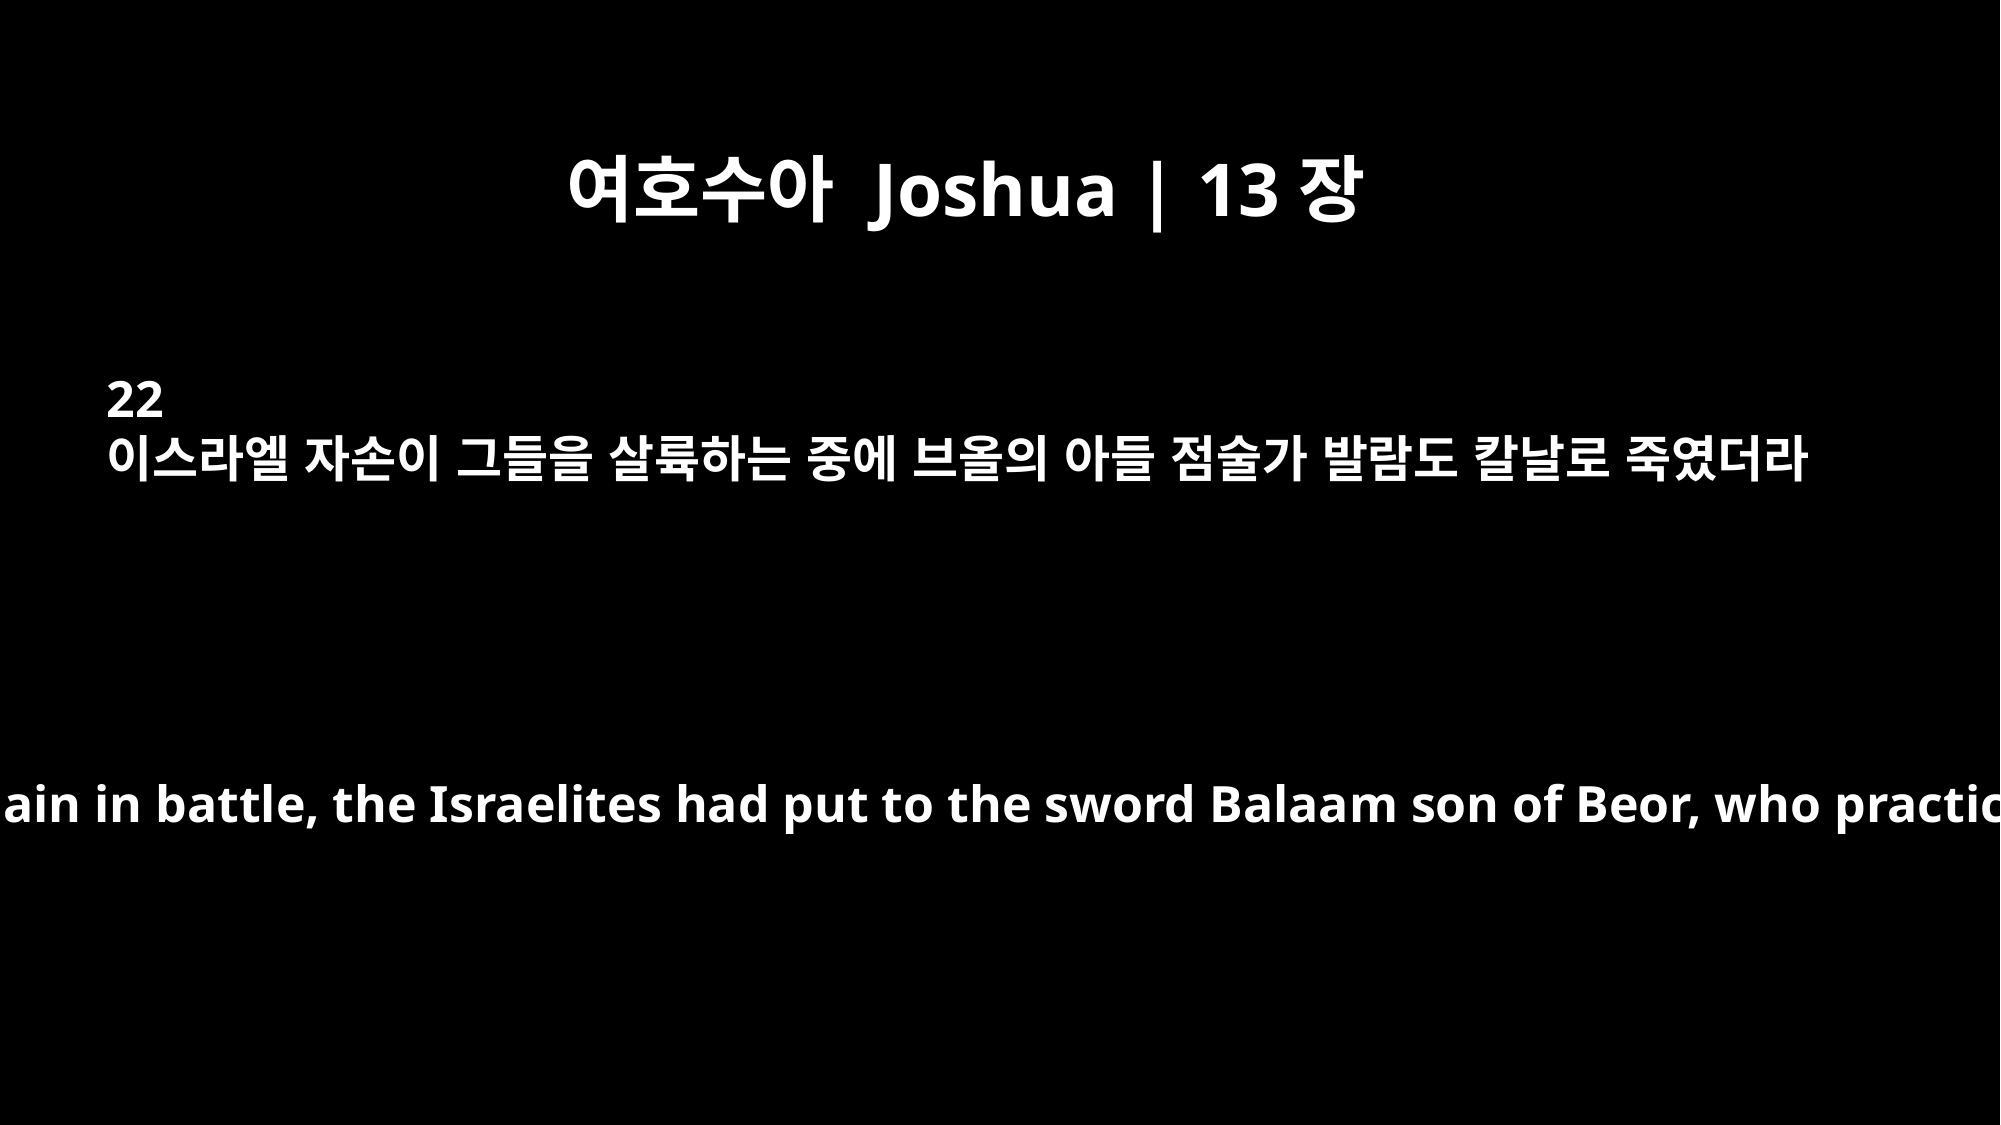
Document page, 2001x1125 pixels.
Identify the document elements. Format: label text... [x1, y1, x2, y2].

text_box 22 이스라엘 자손이 그들을 살륙하는 중에 브올의 아들 점술가 발람도 칼날로 죽였더라 [91, 359, 1826, 495]
text_box In addition to those slain in battle, the Israelites had put to the sword Balaam son of Beor, who practiced divination. [0, 764, 2000, 840]
text_box 여호수아 Joshua | 13장 [551, 136, 1381, 239]
